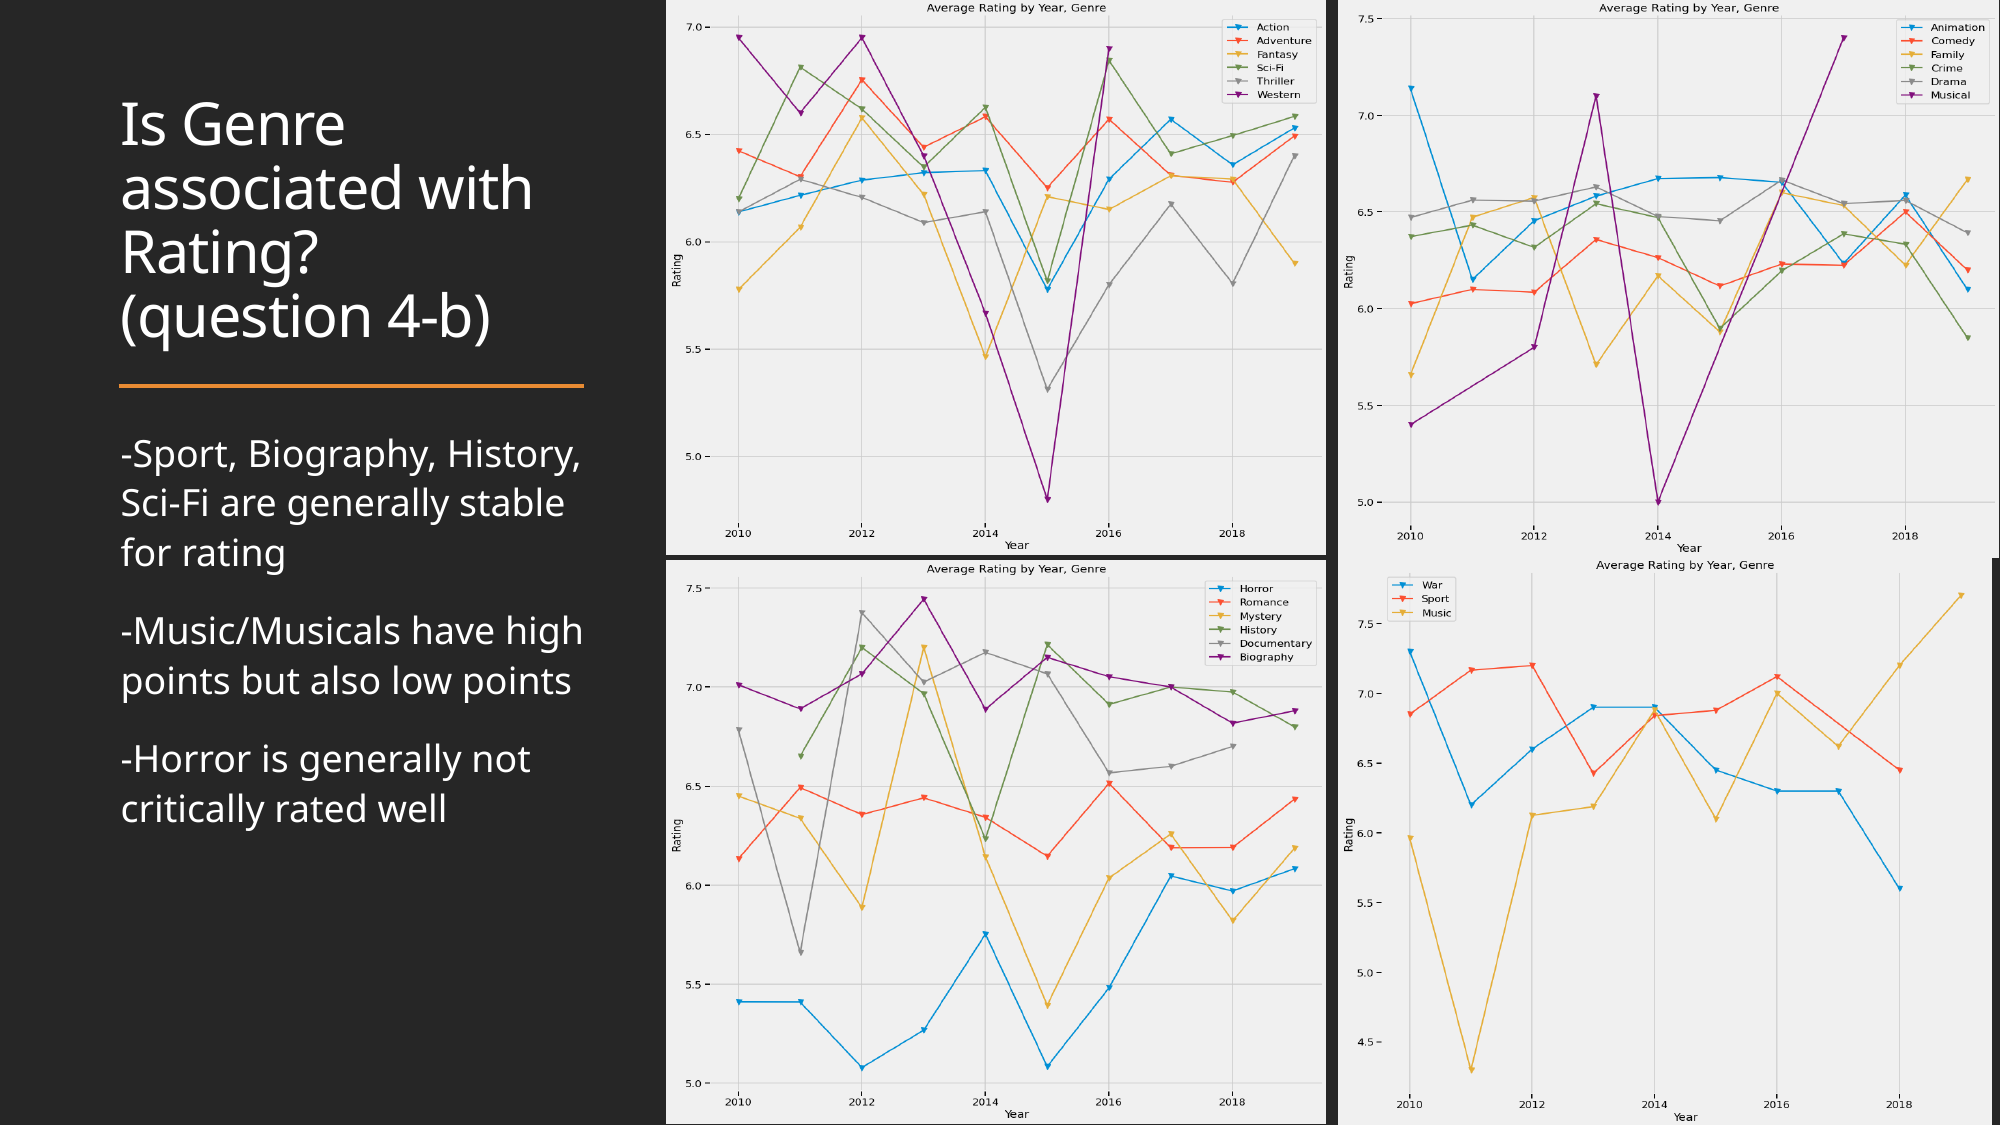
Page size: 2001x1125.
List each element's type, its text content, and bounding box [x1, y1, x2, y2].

picture [665, 560, 1327, 1124]
text_box [0, 0, 663, 1125]
title Is Genre associated with Rating? (question 4-b) [105, 84, 597, 359]
list -Sport, Biography, History, Sci-Fi are generally stable for rating -Music/Musicals have high points but also low points -Horror is generally not critically rated well [105, 417, 597, 966]
picture [1338, 0, 2000, 1125]
picture [665, 0, 1327, 556]
